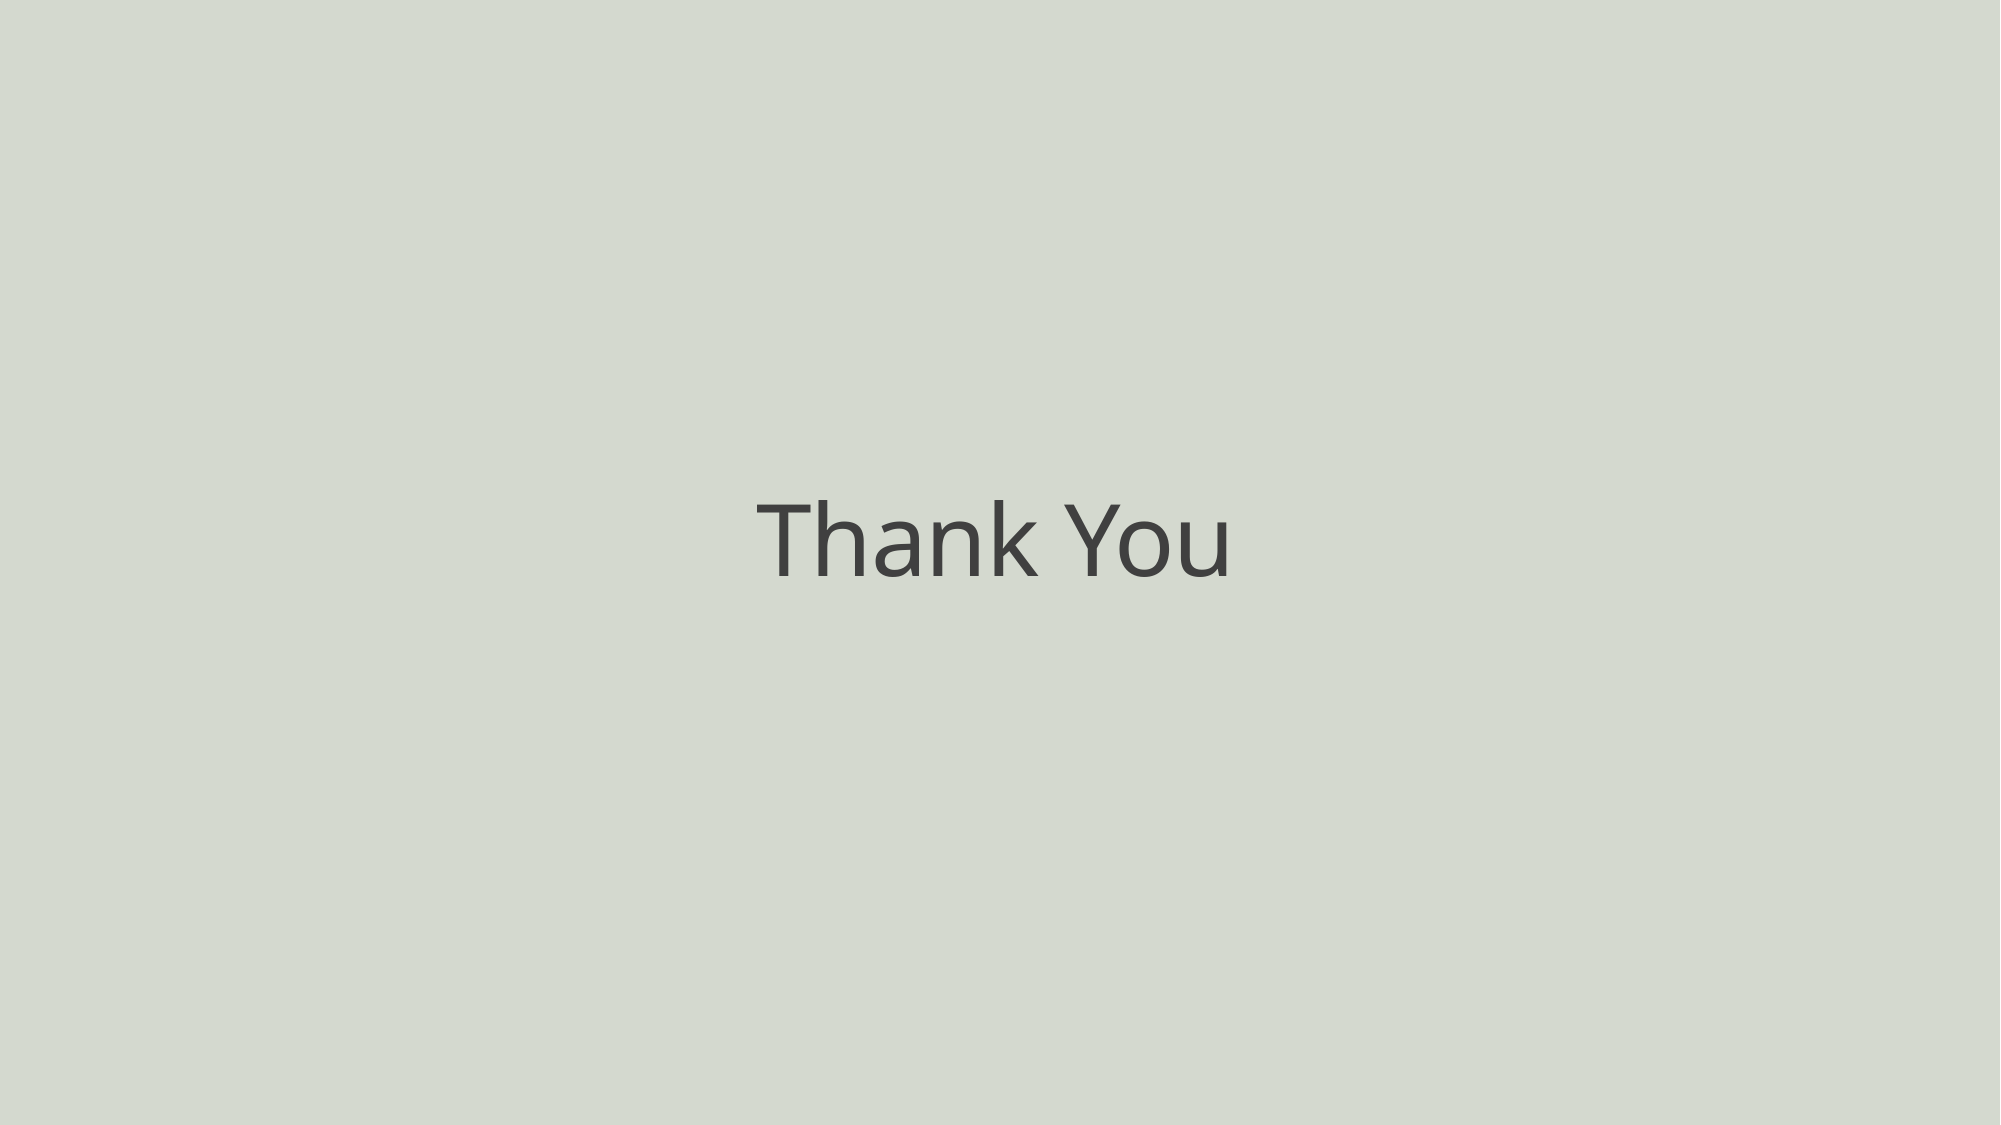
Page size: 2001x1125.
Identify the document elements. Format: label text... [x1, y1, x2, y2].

text_box Thank You [170, 487, 1821, 662]
